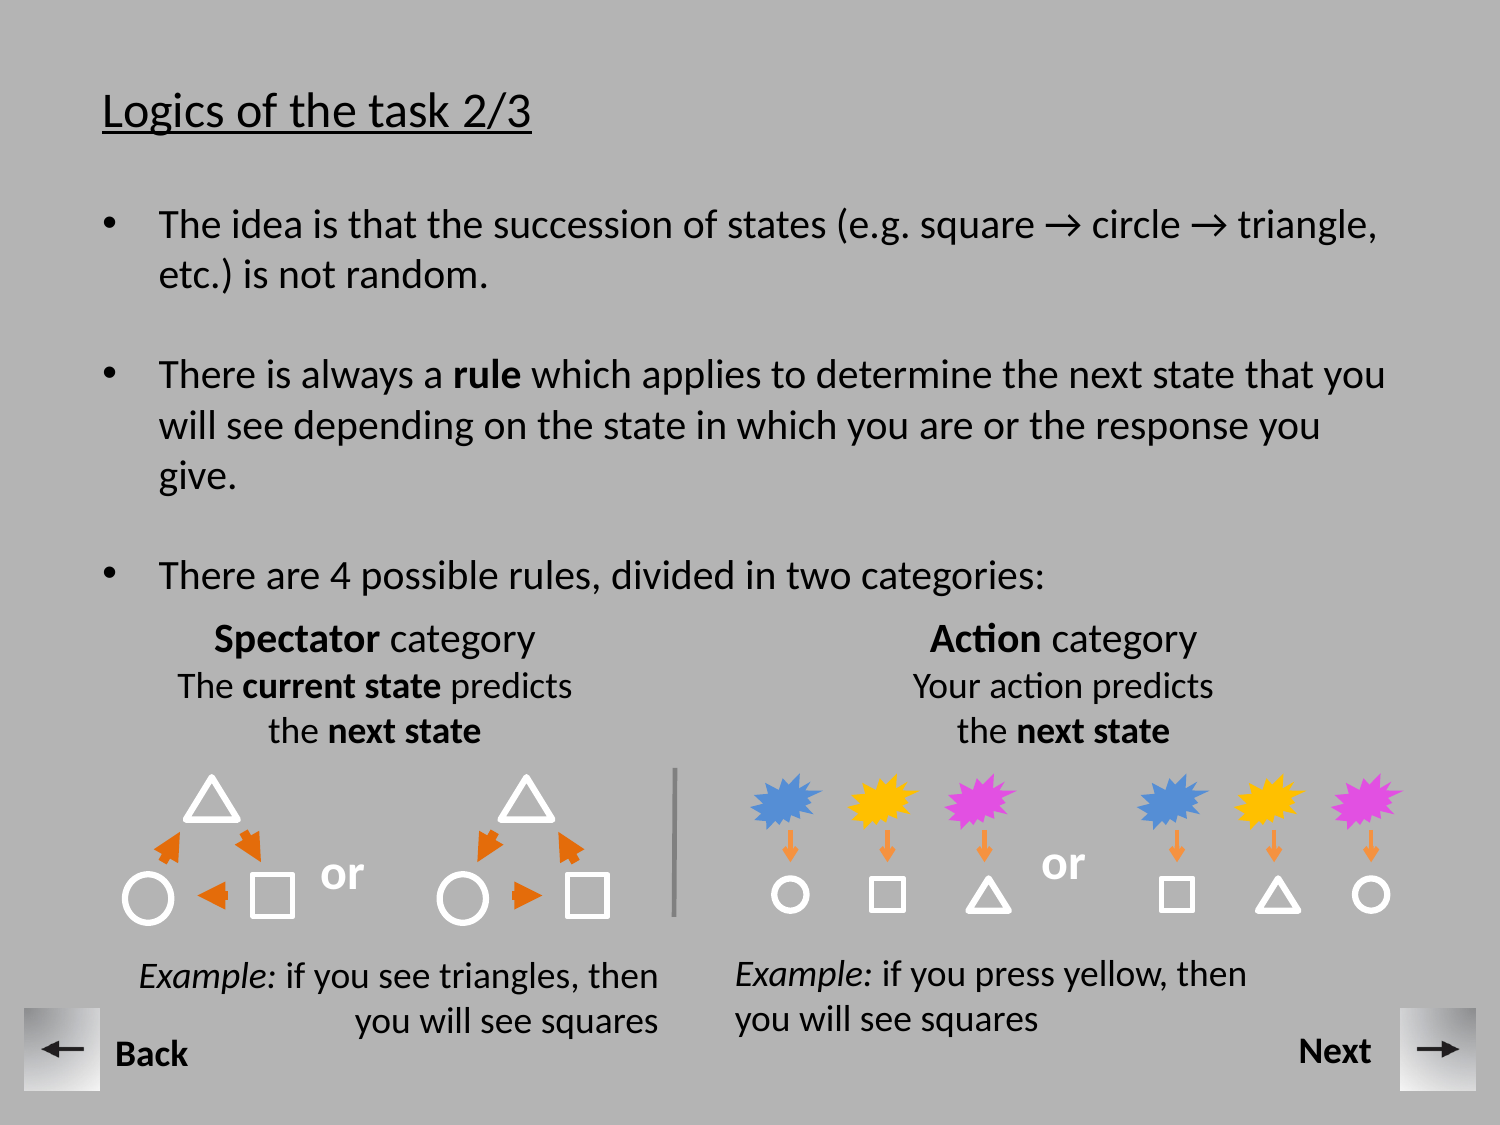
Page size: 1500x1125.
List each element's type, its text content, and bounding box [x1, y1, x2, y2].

picture [24, 1008, 101, 1091]
text_box Next [1283, 1018, 1387, 1079]
text_box Spectator category The current state predicts the next state [0, 603, 688, 759]
text_box Back [104, 1022, 204, 1082]
text_box Action category Your action predicts the next state [688, 603, 1439, 759]
text_box Example: if you press yellow, then you will see squares [720, 941, 1300, 1046]
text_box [124, 776, 608, 924]
picture [1399, 1008, 1476, 1091]
text_box Example: if you see triangles, then you will see squares [94, 943, 674, 1049]
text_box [749, 773, 1404, 911]
text_box Logics of the task 2/3 The idea is that the succession of states (e.g. square → circle → triangle, etc.) is not random. There is always a rule which applies to determine the next state that you will see depending on the state in which you are or the response you give. There are 4 possible rules, divided in two categories: [87, 24, 1413, 603]
